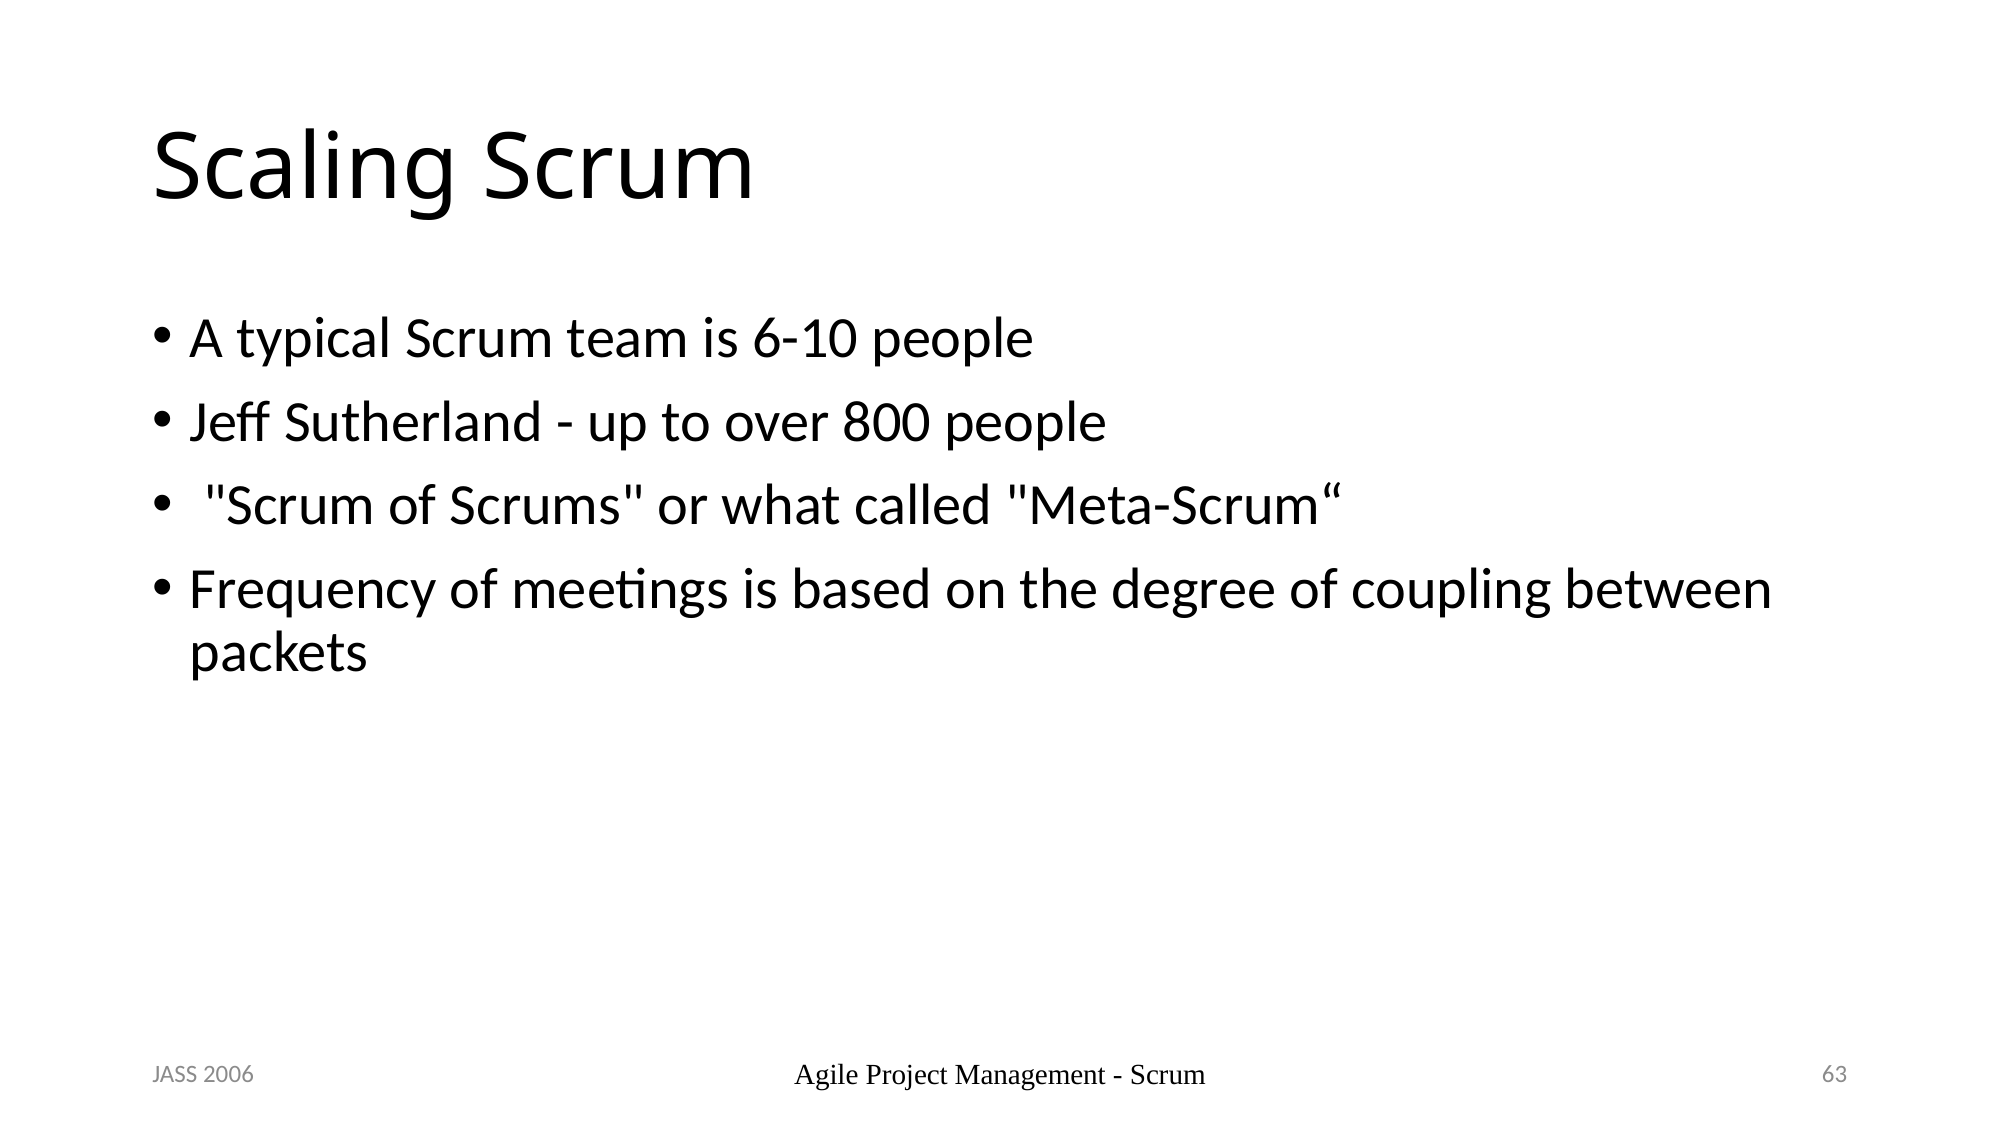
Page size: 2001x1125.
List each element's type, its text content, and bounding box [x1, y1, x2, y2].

slide_number 63 [1412, 1042, 1863, 1103]
footer Agile Project Management - Scrum [662, 1042, 1338, 1103]
title Scaling Scrum [137, 59, 1863, 278]
slide_number JASS 2006 [137, 1042, 588, 1103]
list A typical Scrum team is 6-10 people Jeff Sutherland - up to over 800 people "Scrum of Scrums" or what called "Meta-Scrum“ Frequency of meetings is based on the degree of coupling between packets [137, 299, 1863, 1014]
